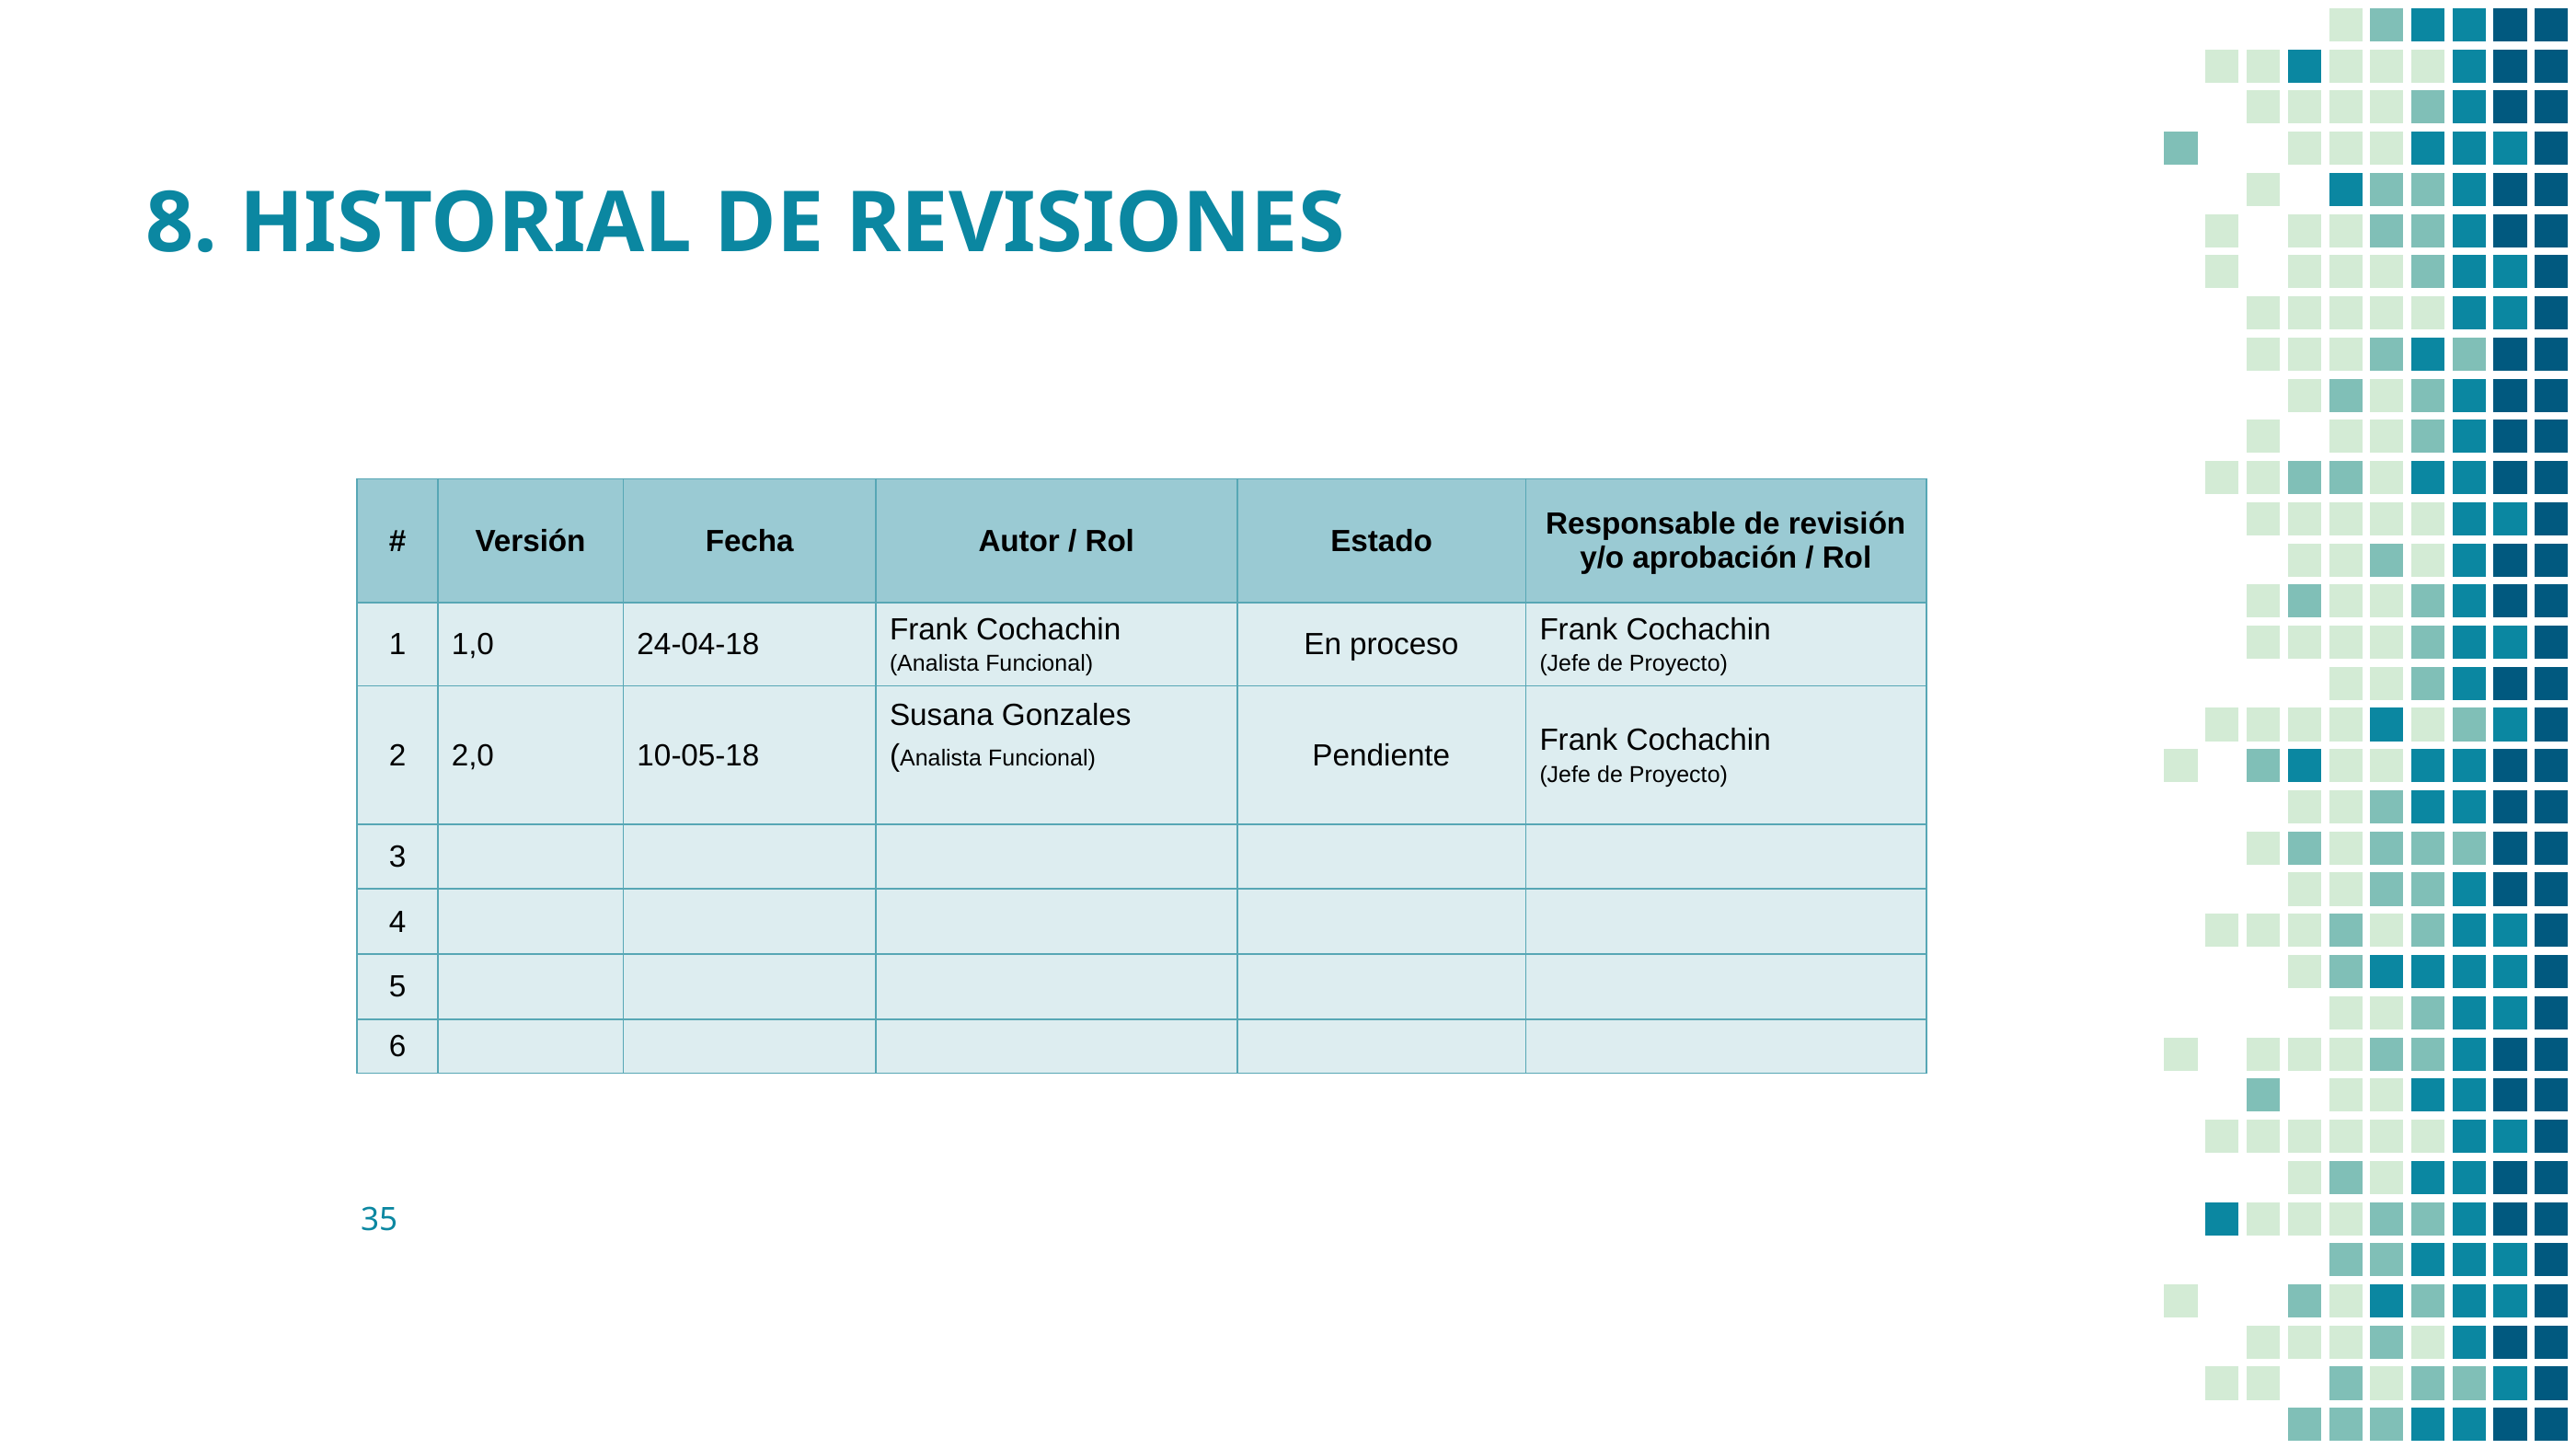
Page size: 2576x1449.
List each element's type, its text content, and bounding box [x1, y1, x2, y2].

table_cell [624, 1020, 875, 1073]
table_cell Frank Cochachin (Jefe de Proyecto) [1526, 604, 1926, 685]
table_header Versión [439, 479, 623, 602]
table_cell 2 [358, 686, 437, 823]
table_cell [877, 955, 1236, 1018]
table_cell 1,0 [439, 604, 623, 685]
table_cell 6 [358, 1020, 437, 1073]
table_cell [877, 1020, 1236, 1073]
table_cell [1526, 825, 1926, 888]
table_cell [877, 825, 1236, 888]
table_cell [1238, 1020, 1525, 1073]
table_cell [1238, 890, 1525, 953]
table_header # [358, 479, 437, 602]
table_cell [624, 955, 875, 1018]
table_cell [877, 890, 1236, 953]
table_cell [1526, 890, 1926, 953]
table_cell [439, 890, 623, 953]
table_cell 3 [358, 825, 437, 888]
table_header Estado [1238, 479, 1525, 602]
table_cell Frank Cochachin (Analista Funcional) [877, 604, 1236, 685]
table_cell [1526, 955, 1926, 1018]
table_cell Pendiente [1238, 686, 1525, 823]
text_box 8. HISTORIAL DE REVISIONES [126, 62, 2149, 288]
table_cell 5 [358, 955, 437, 1018]
table_cell [439, 825, 623, 888]
table_cell [624, 890, 875, 953]
table_header Fecha [624, 479, 875, 602]
table_cell En proceso [1238, 604, 1525, 685]
table_cell [439, 1020, 623, 1073]
slide_number 35 [341, 1178, 458, 1262]
table_cell 2,0 [439, 686, 623, 823]
table_cell [624, 825, 875, 888]
table_header Responsable de revisión y/o aprobación / Rol [1526, 479, 1926, 602]
table_cell [1238, 955, 1525, 1018]
table_header Autor / Rol [877, 479, 1236, 602]
table_cell [1526, 1020, 1926, 1073]
table_cell [439, 955, 623, 1018]
table_cell [1238, 825, 1525, 888]
table_cell 10-05-18 [624, 686, 875, 823]
table_cell 24-04-18 [624, 604, 875, 685]
table_cell Susana Gonzales (Analista Funcional) [877, 686, 1236, 823]
table_cell Frank Cochachin (Jefe de Proyecto) [1526, 686, 1926, 823]
table_cell 1 [358, 604, 437, 685]
table_cell 4 [358, 890, 437, 953]
